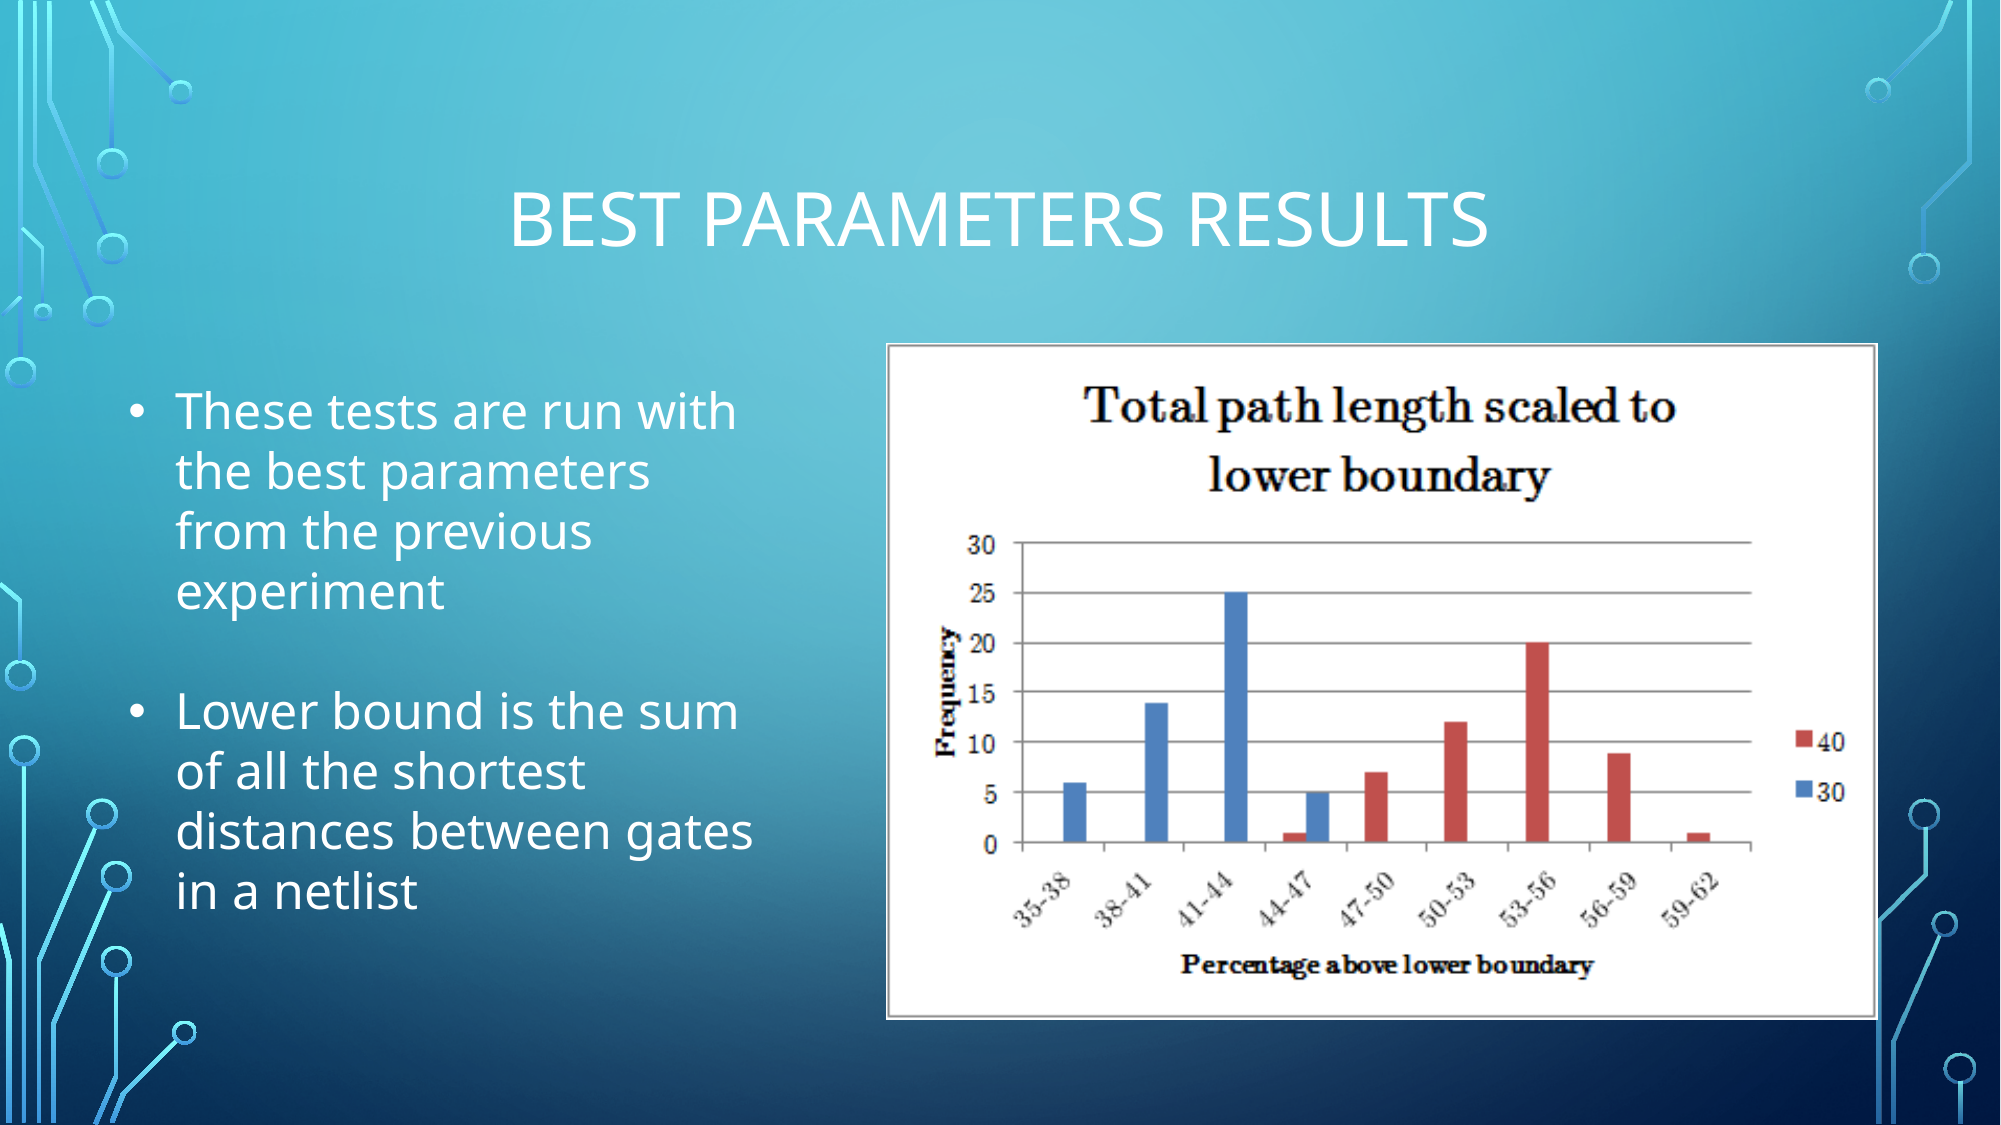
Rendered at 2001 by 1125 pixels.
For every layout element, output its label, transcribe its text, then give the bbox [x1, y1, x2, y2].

title Best parameters results [187, 101, 1813, 344]
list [885, 343, 1878, 1020]
text_box These tests are run with the best parameters from the previous experiment Lower bound is the sum of all the shortest distances between gates in a netlist [113, 372, 791, 1018]
